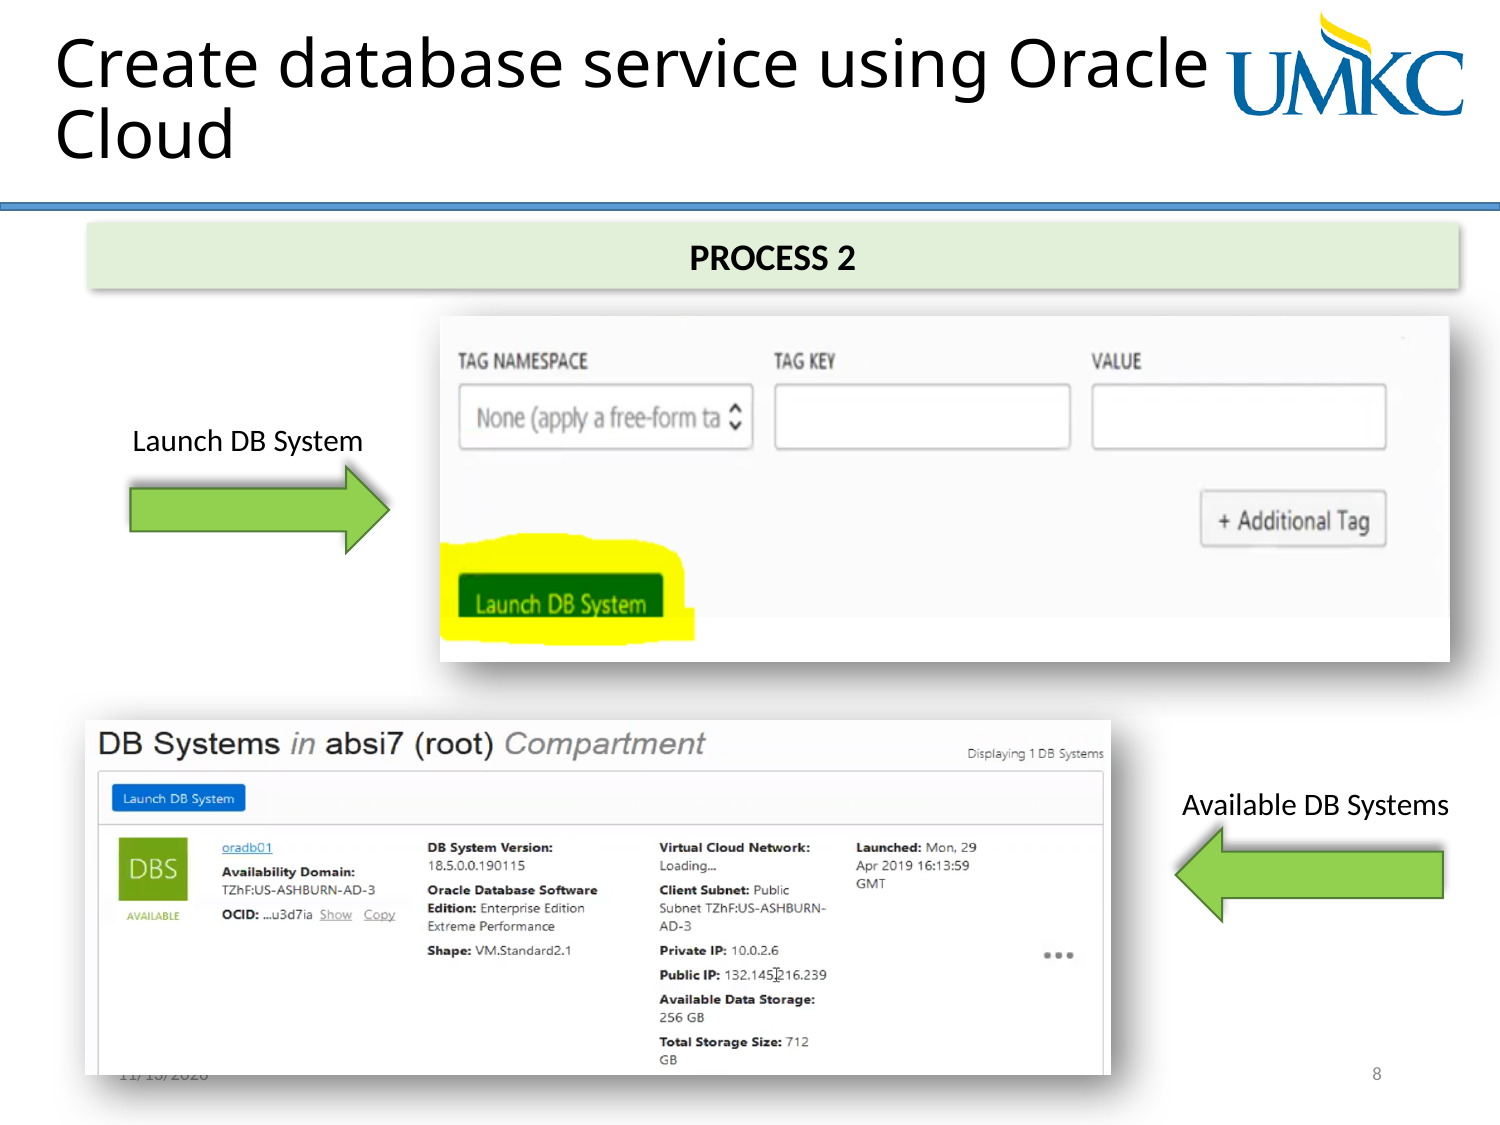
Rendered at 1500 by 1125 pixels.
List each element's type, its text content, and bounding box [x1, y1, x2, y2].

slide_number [103, 1075, 441, 1103]
text_box [0, 202, 1500, 211]
text_box PROCESS 2 [86, 222, 1460, 290]
text_box Available DB Systems [1167, 777, 1466, 830]
slide_number 8 [1059, 1042, 1397, 1103]
picture [440, 316, 1450, 662]
picture [1219, 10, 1472, 133]
title Create database service using Oracle Cloud [39, 36, 1397, 167]
text_box [129, 466, 391, 556]
text_box [1174, 830, 1444, 924]
text_box Launch DB System [117, 412, 389, 466]
picture [85, 720, 1111, 1075]
